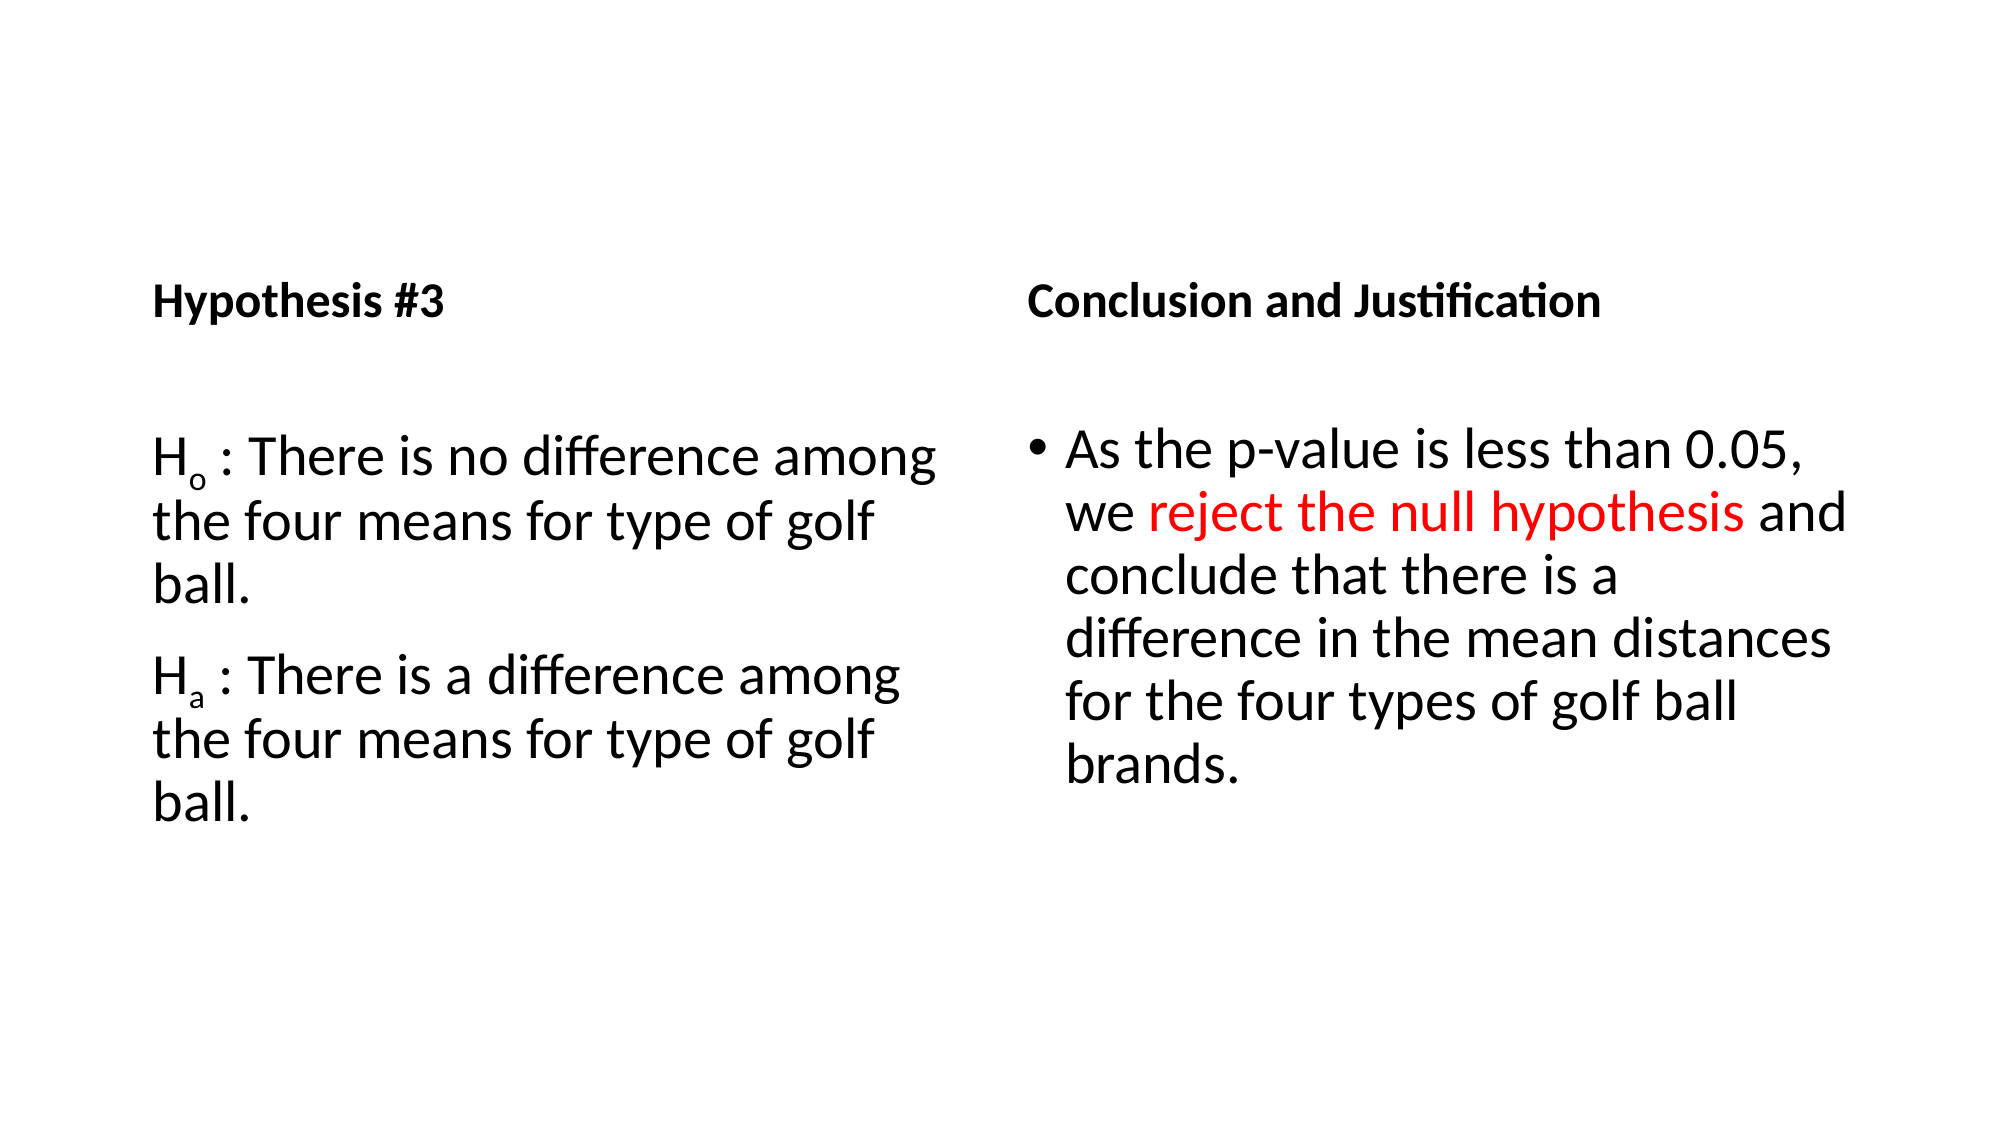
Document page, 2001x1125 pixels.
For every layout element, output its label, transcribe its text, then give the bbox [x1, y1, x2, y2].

list Ho : There is no difference among the four means for type of golf ball. Ha : There is a difference among the four means for type of golf ball. [137, 410, 984, 1016]
list Conclusion and Justification [1012, 275, 1863, 410]
list Hypothesis #3 [137, 275, 984, 410]
list As the p-value is less than 0.05, we reject the null hypothesis and conclude that there is a difference in the mean distances for the four types of golf ball brands. [1012, 410, 1863, 1016]
